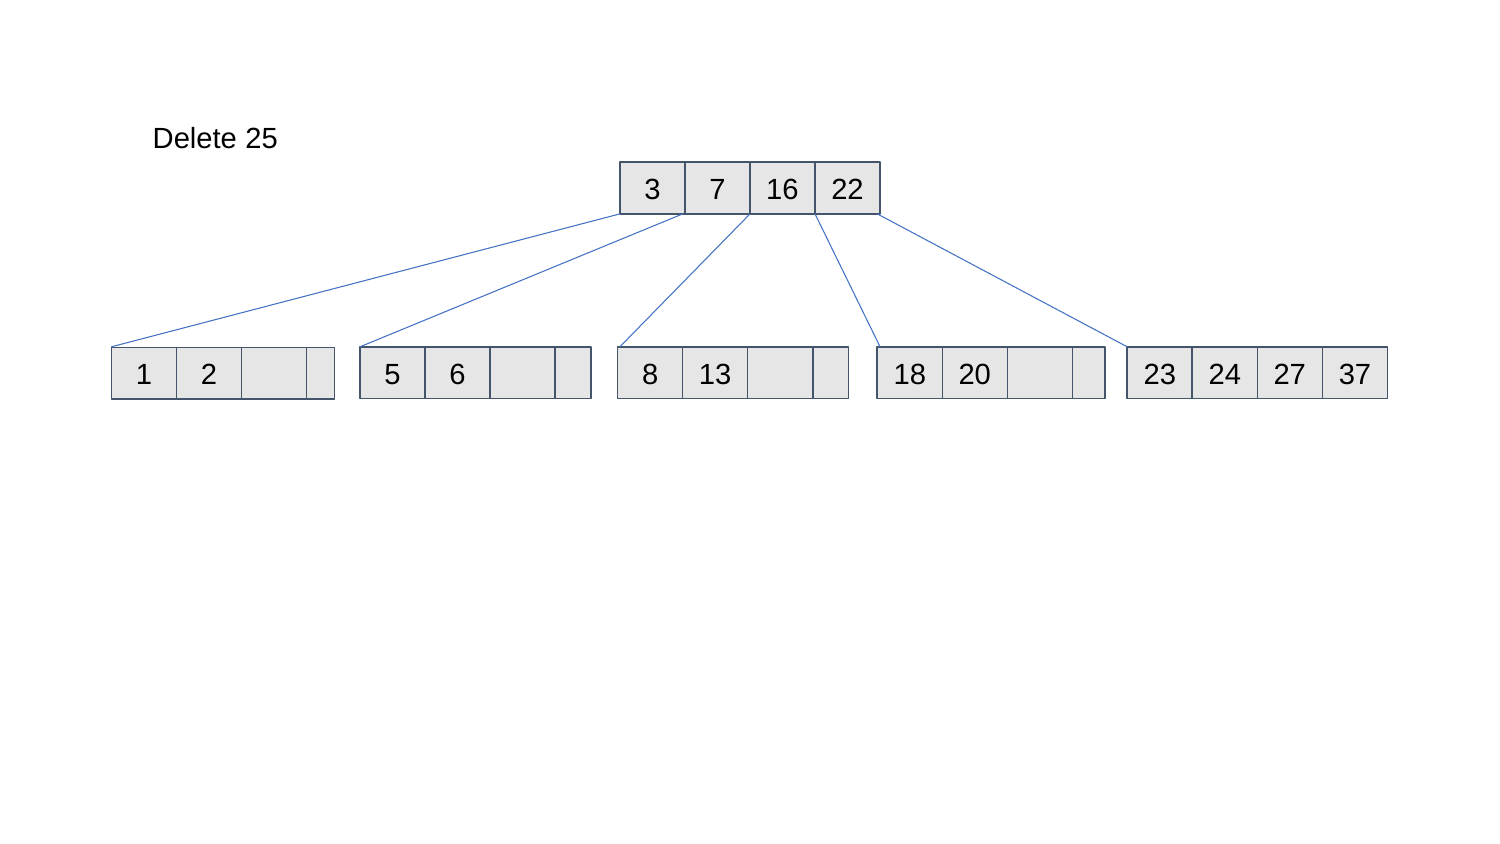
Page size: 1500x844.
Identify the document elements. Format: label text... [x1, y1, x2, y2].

text_box 5 [359, 347, 424, 399]
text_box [111, 213, 359, 347]
text_box [747, 346, 812, 399]
text_box Delete 25 [137, 111, 293, 162]
text_box [555, 347, 591, 399]
text_box 8 [617, 347, 682, 399]
text_box 27 [1257, 346, 1322, 399]
text_box 23 [1127, 346, 1192, 399]
text_box 1 [111, 347, 176, 399]
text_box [814, 213, 877, 347]
text_box 22 [815, 162, 881, 213]
text_box [489, 347, 555, 399]
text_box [359, 213, 619, 347]
text_box 20 [942, 347, 1007, 399]
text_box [619, 213, 750, 347]
text_box 6 [424, 347, 489, 399]
text_box 37 [1322, 346, 1388, 399]
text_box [877, 213, 1128, 347]
text_box [306, 347, 335, 399]
text_box 18 [877, 347, 942, 399]
text_box [241, 347, 306, 399]
text_box 2 [176, 347, 241, 399]
text_box 13 [682, 347, 747, 399]
text_box [812, 346, 849, 399]
text_box 16 [749, 162, 815, 214]
text_box 3 [619, 162, 684, 213]
text_box [1007, 347, 1072, 399]
text_box 7 [684, 162, 749, 213]
text_box [1072, 347, 1105, 399]
text_box 24 [1192, 346, 1257, 399]
